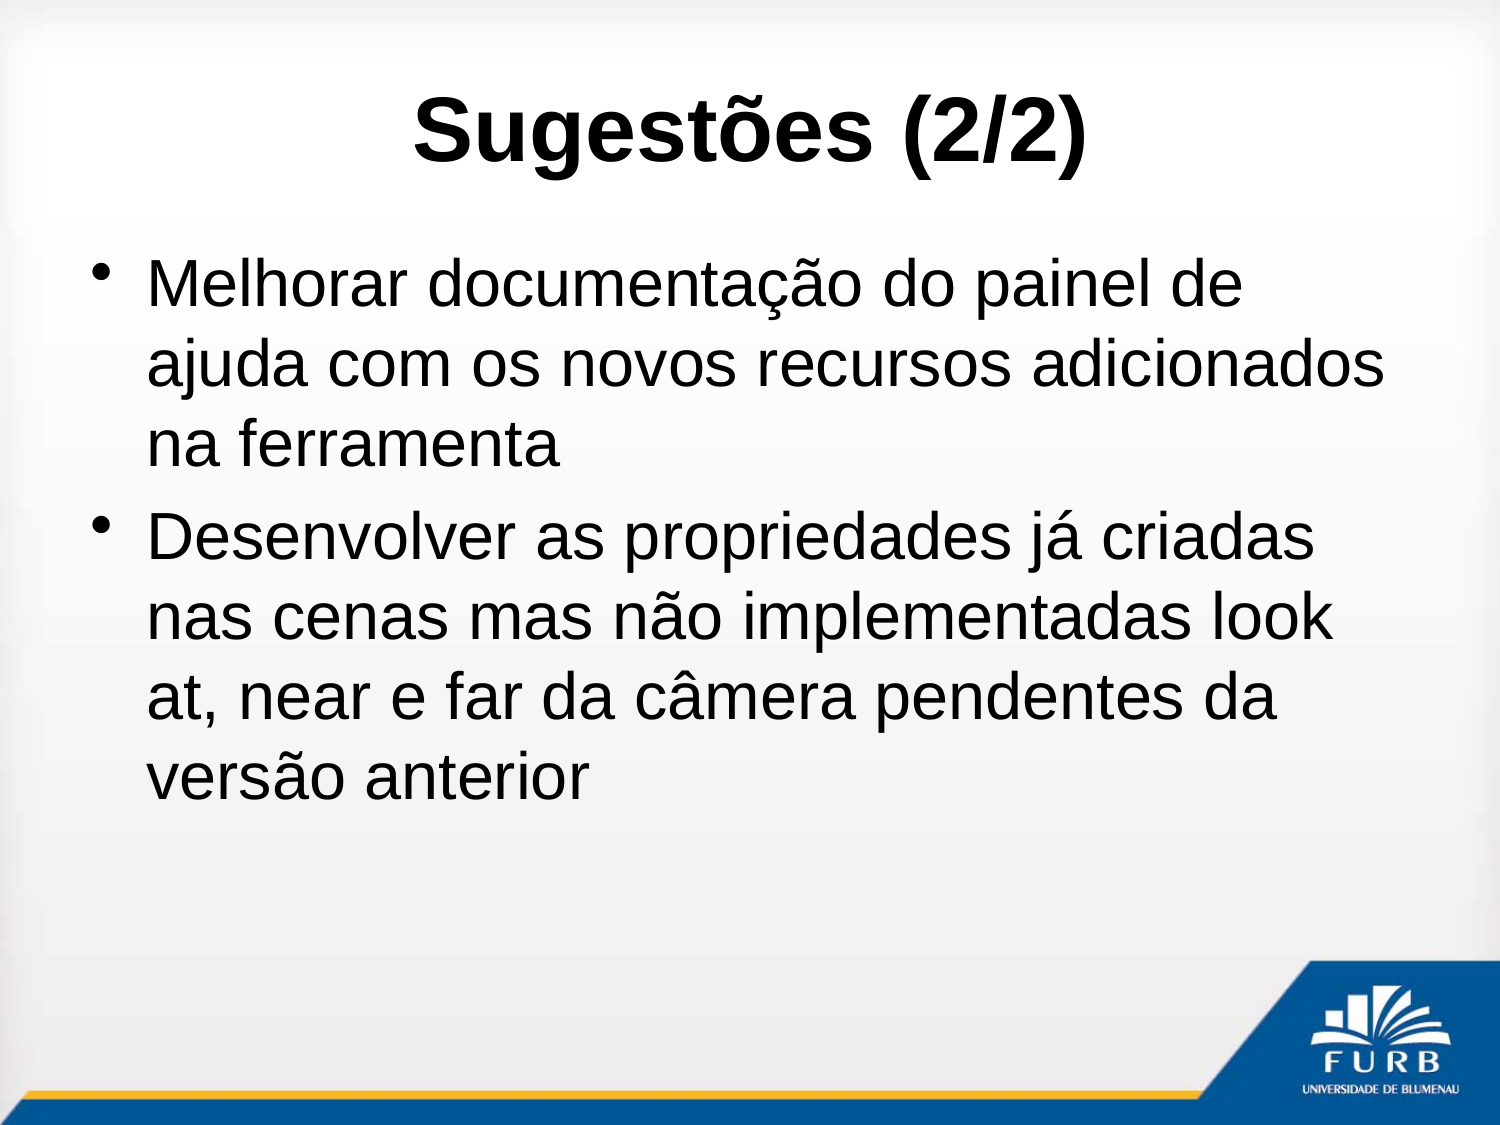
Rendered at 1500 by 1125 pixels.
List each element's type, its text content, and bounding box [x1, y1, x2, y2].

picture [0, 0, 1500, 1125]
list Melhorar documentação do painel de ajuda com os novos recursos adicionados na ferramenta Desenvolver as propriedades já criadas nas cenas mas não implementadas look at, near e far da câmera pendentes da versão anterior [74, 231, 1426, 1000]
title Sugestões (2/2) [76, 30, 1427, 219]
